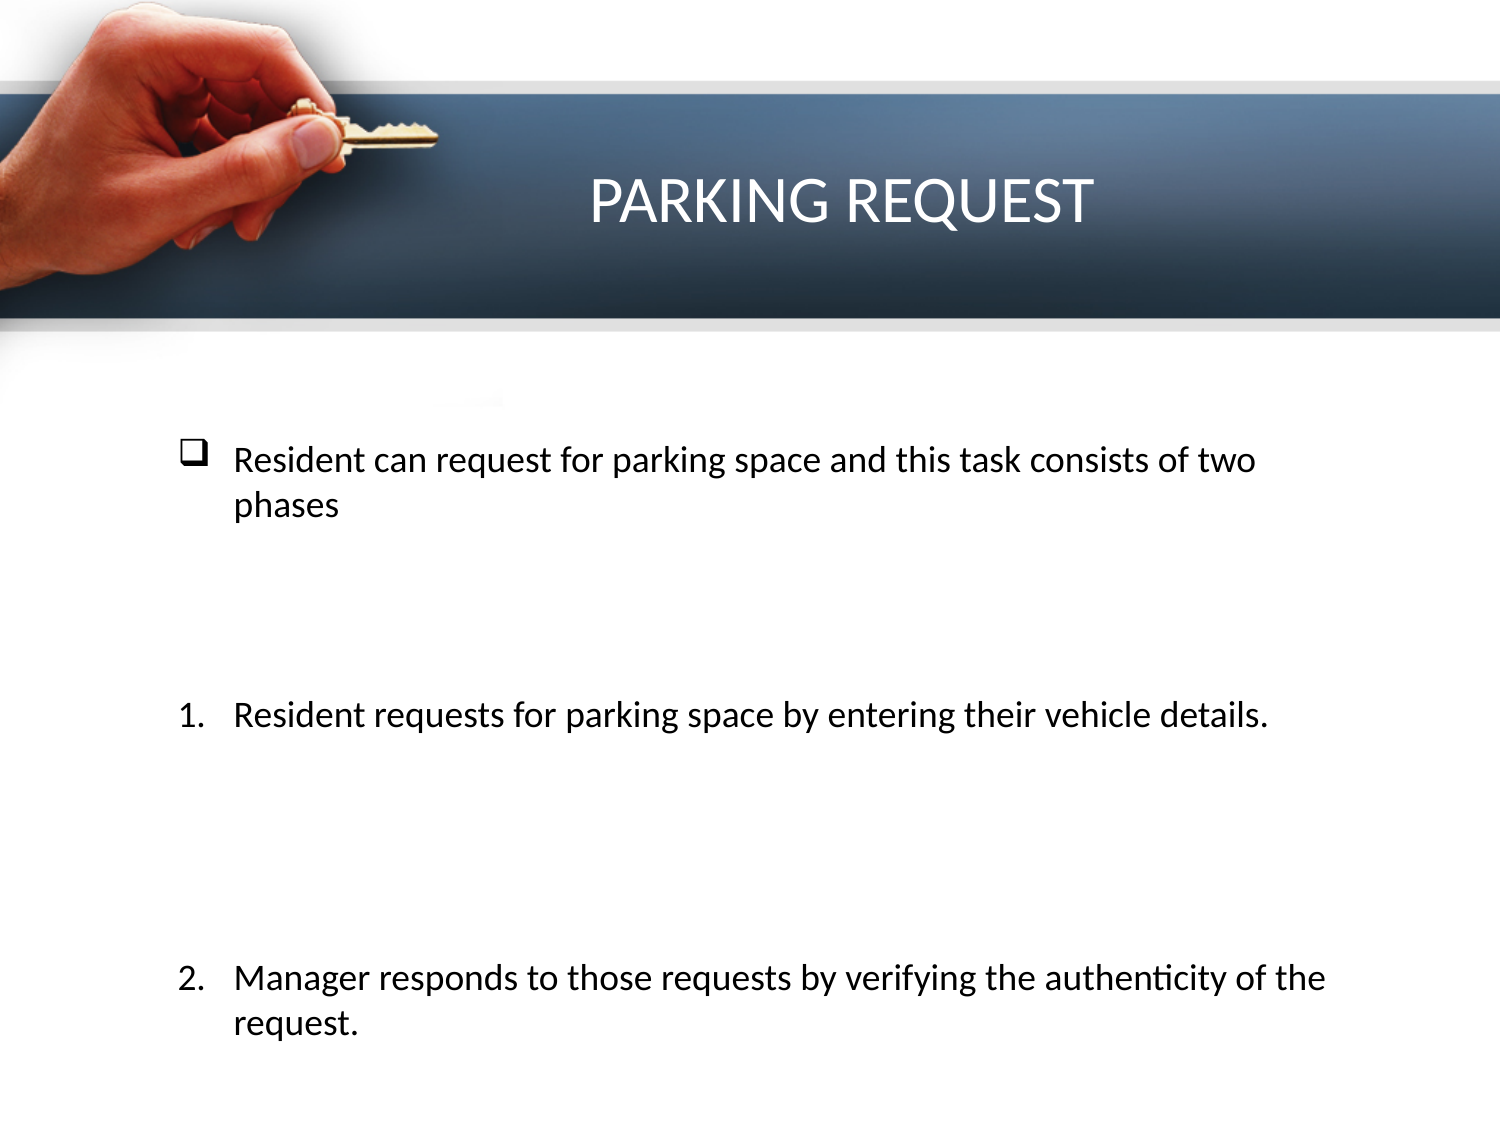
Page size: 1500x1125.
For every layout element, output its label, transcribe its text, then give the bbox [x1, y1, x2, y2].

picture [0, 0, 1500, 1125]
title PARKING REQUEST [249, 137, 1450, 255]
list Resident can request for parking space and this task consists of two phases Resident requests for parking space by entering their vehicle details. Manager responds to those requests by verifying the authenticity of the request. [162, 427, 1363, 1063]
